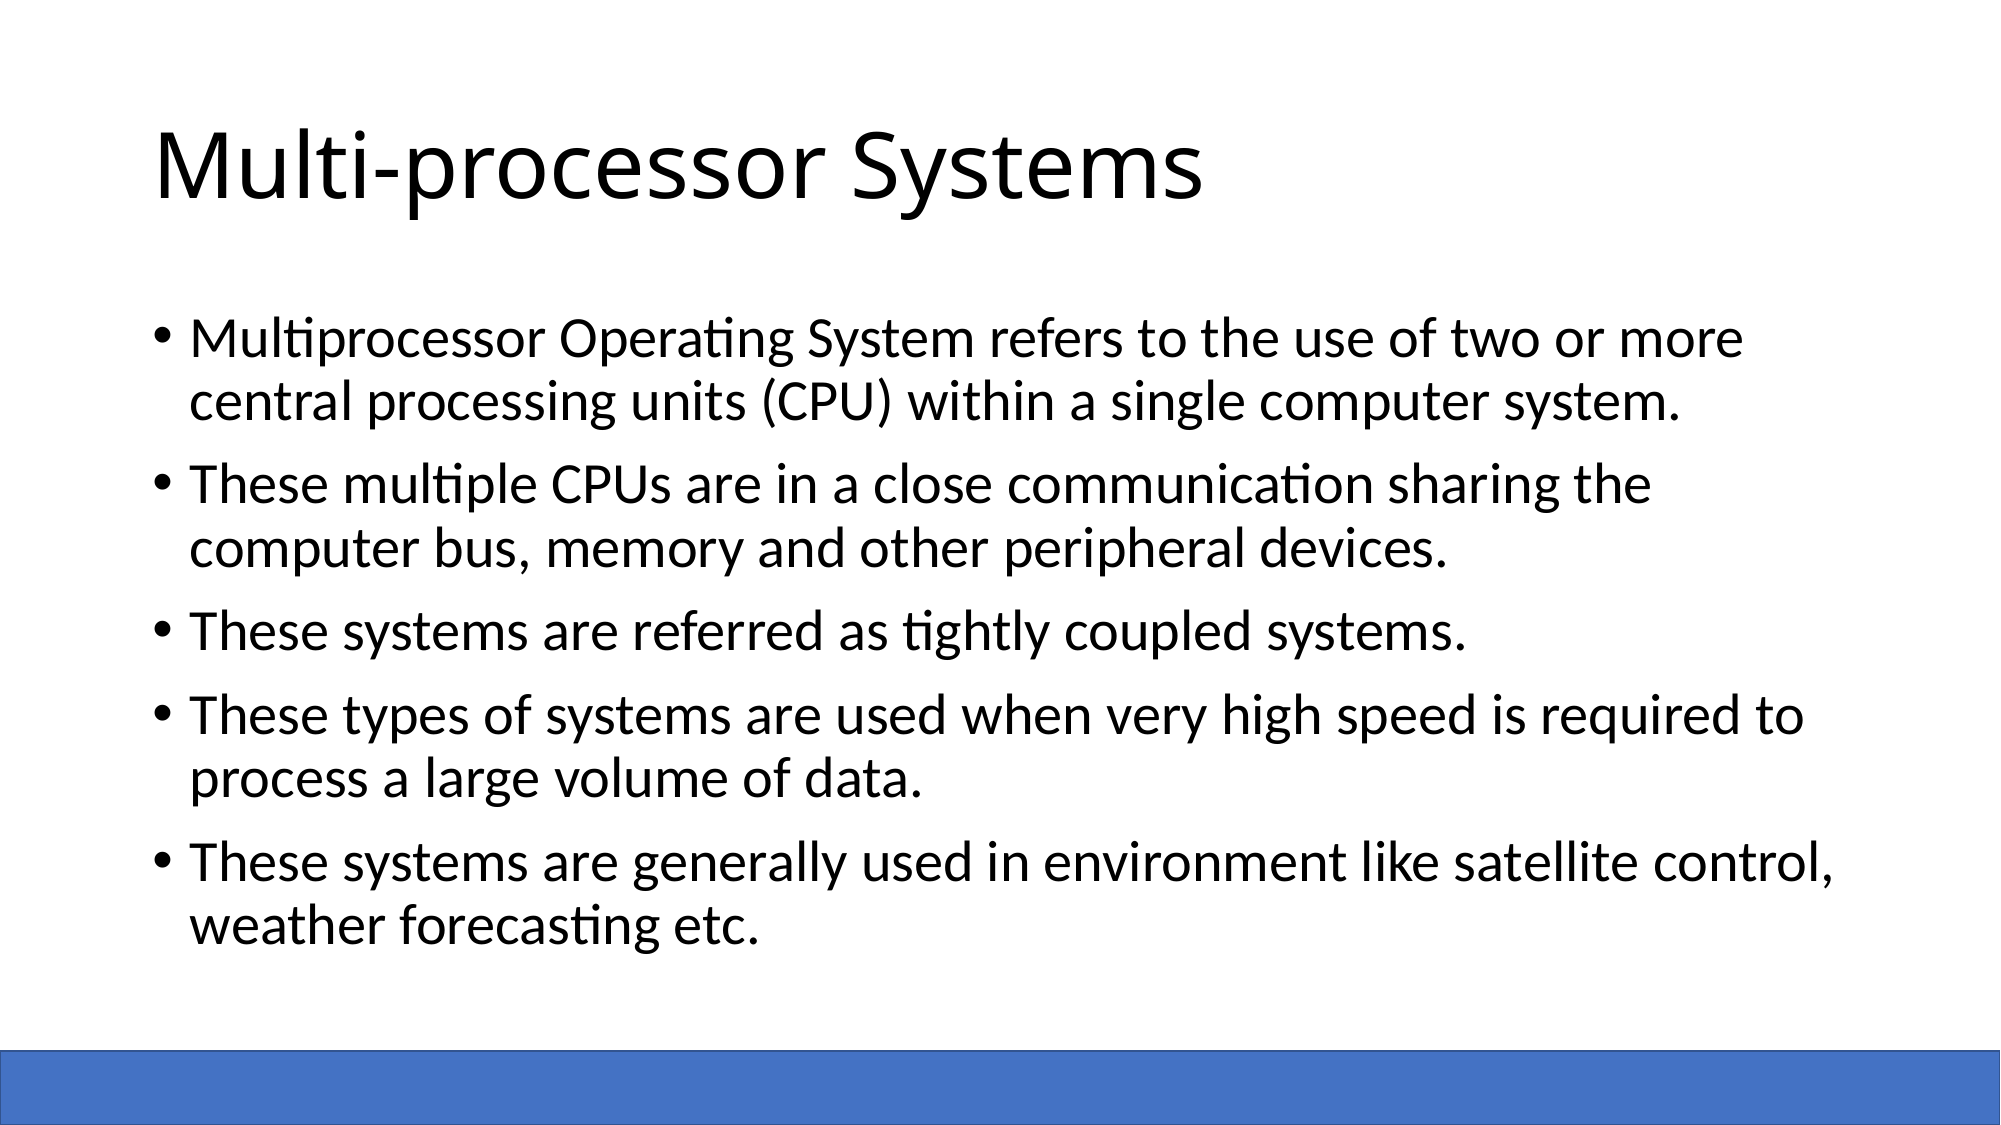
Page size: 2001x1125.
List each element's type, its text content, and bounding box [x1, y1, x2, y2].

list Multiprocessor Operating System refers to the use of two or more central processing units (CPU) within a single computer system. These multiple CPUs are in a close communication sharing the computer bus, memory and other peripheral devices. These systems are referred as tightly coupled systems. These types of systems are used when very high speed is required to process a large volume of data. These systems are generally used in environment like satellite control, weather forecasting etc. [137, 299, 1863, 1014]
title Multi-processor Systems [137, 59, 1863, 278]
text_box [0, 1050, 2000, 1125]
